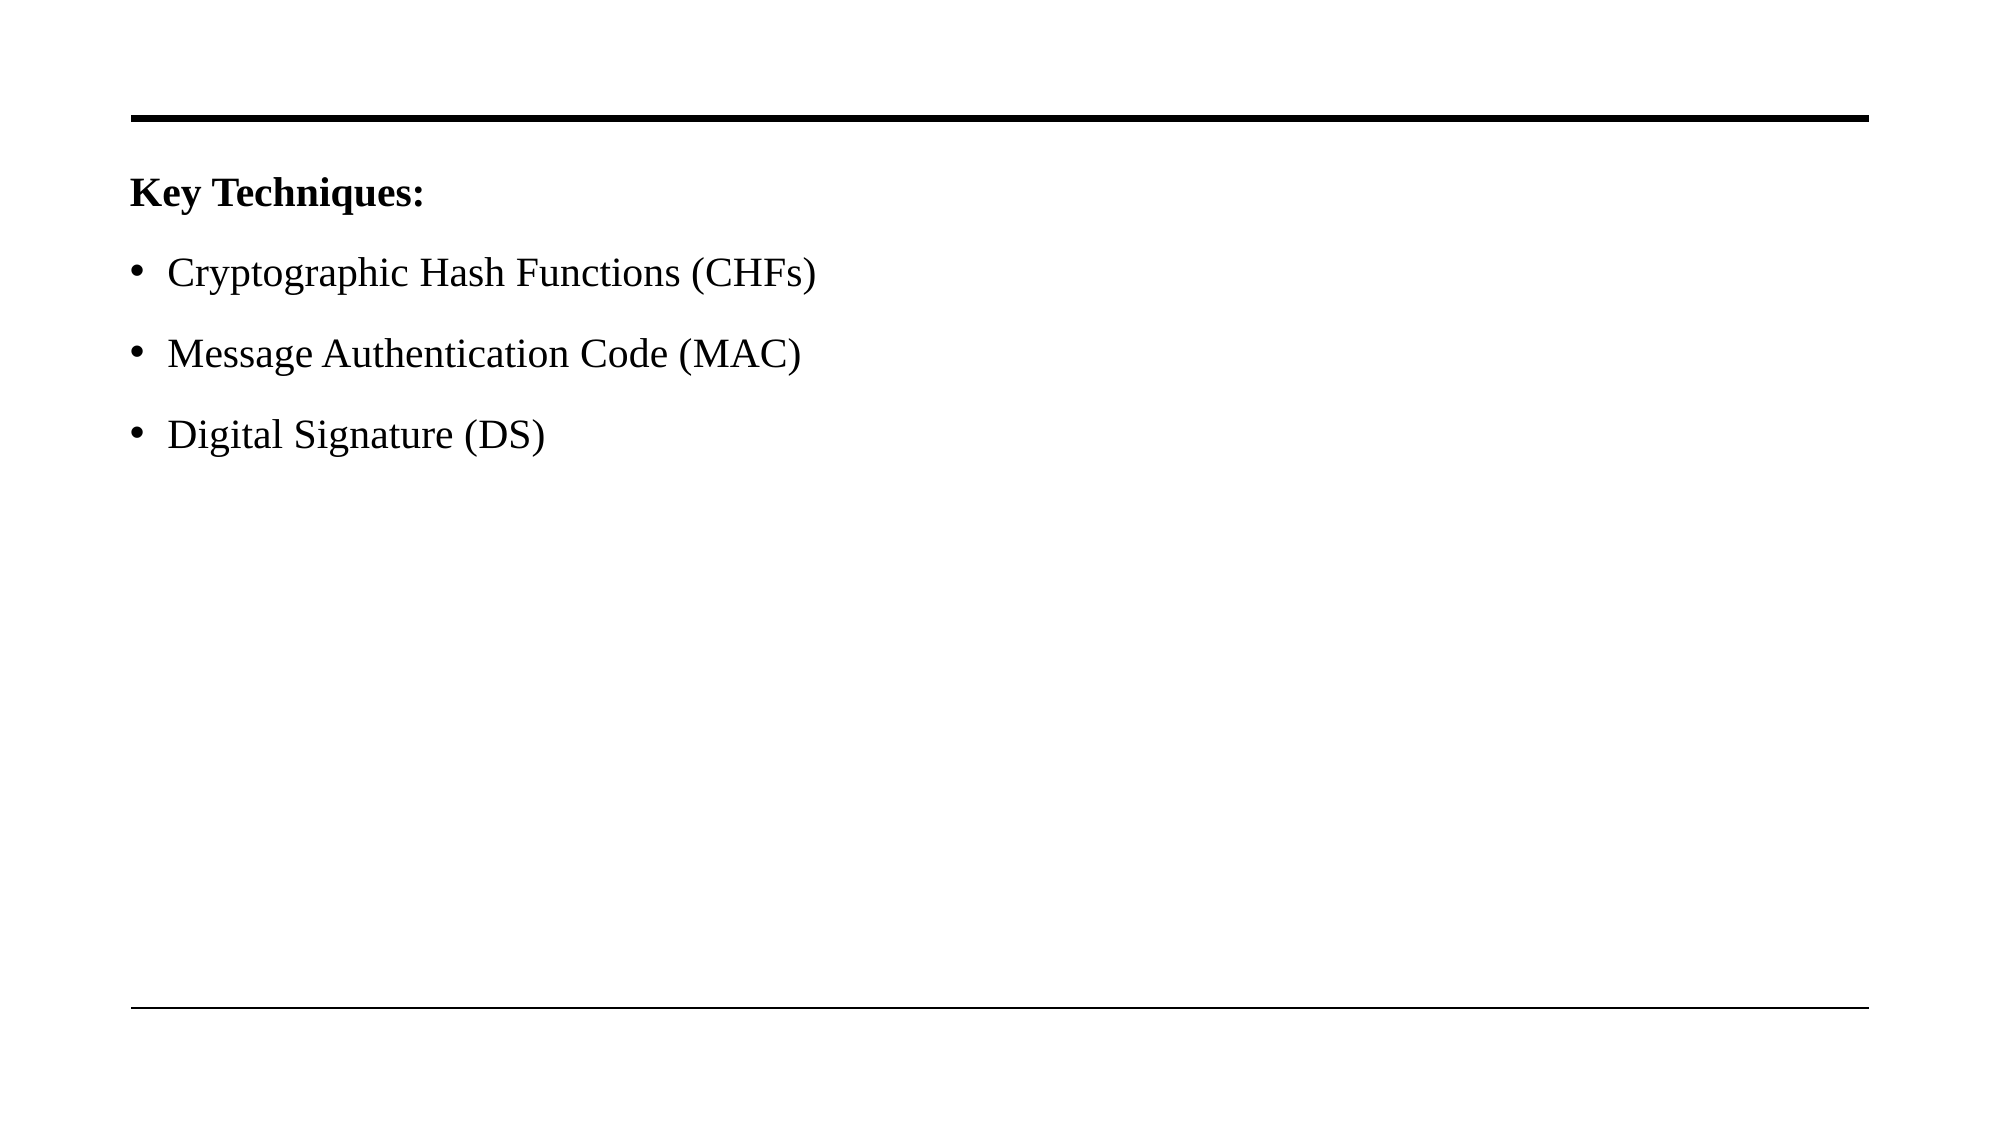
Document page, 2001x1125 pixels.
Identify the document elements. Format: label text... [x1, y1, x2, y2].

list Key Techniques: Cryptographic Hash Functions (CHFs) Message Authentication Code (MAC) Digital Signature (DS) [114, 146, 1869, 973]
